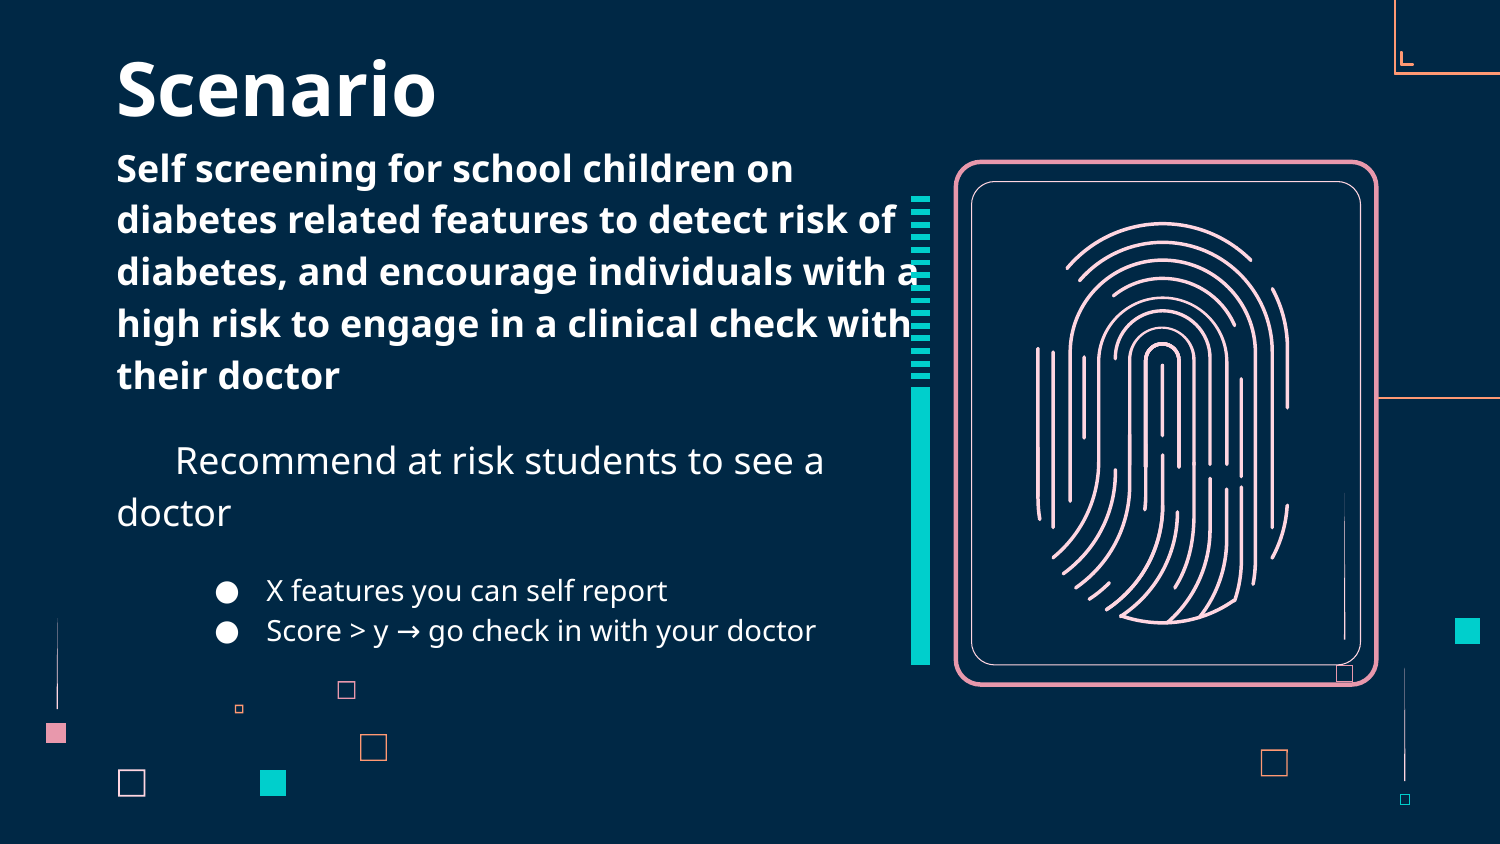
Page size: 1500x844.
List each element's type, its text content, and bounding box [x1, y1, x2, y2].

list Self screening for school children on diabetes related features to detect risk of diabetes, and encourage individuals with a high risk to engage in a clinical check with their doctor Recommend at risk students to see a doctor X features you can self report Score > y → go check in with your doctor [101, 147, 947, 805]
title Scenario [101, 51, 947, 147]
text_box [1036, 221, 1290, 625]
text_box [1378, 0, 1500, 399]
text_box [910, 159, 1379, 688]
